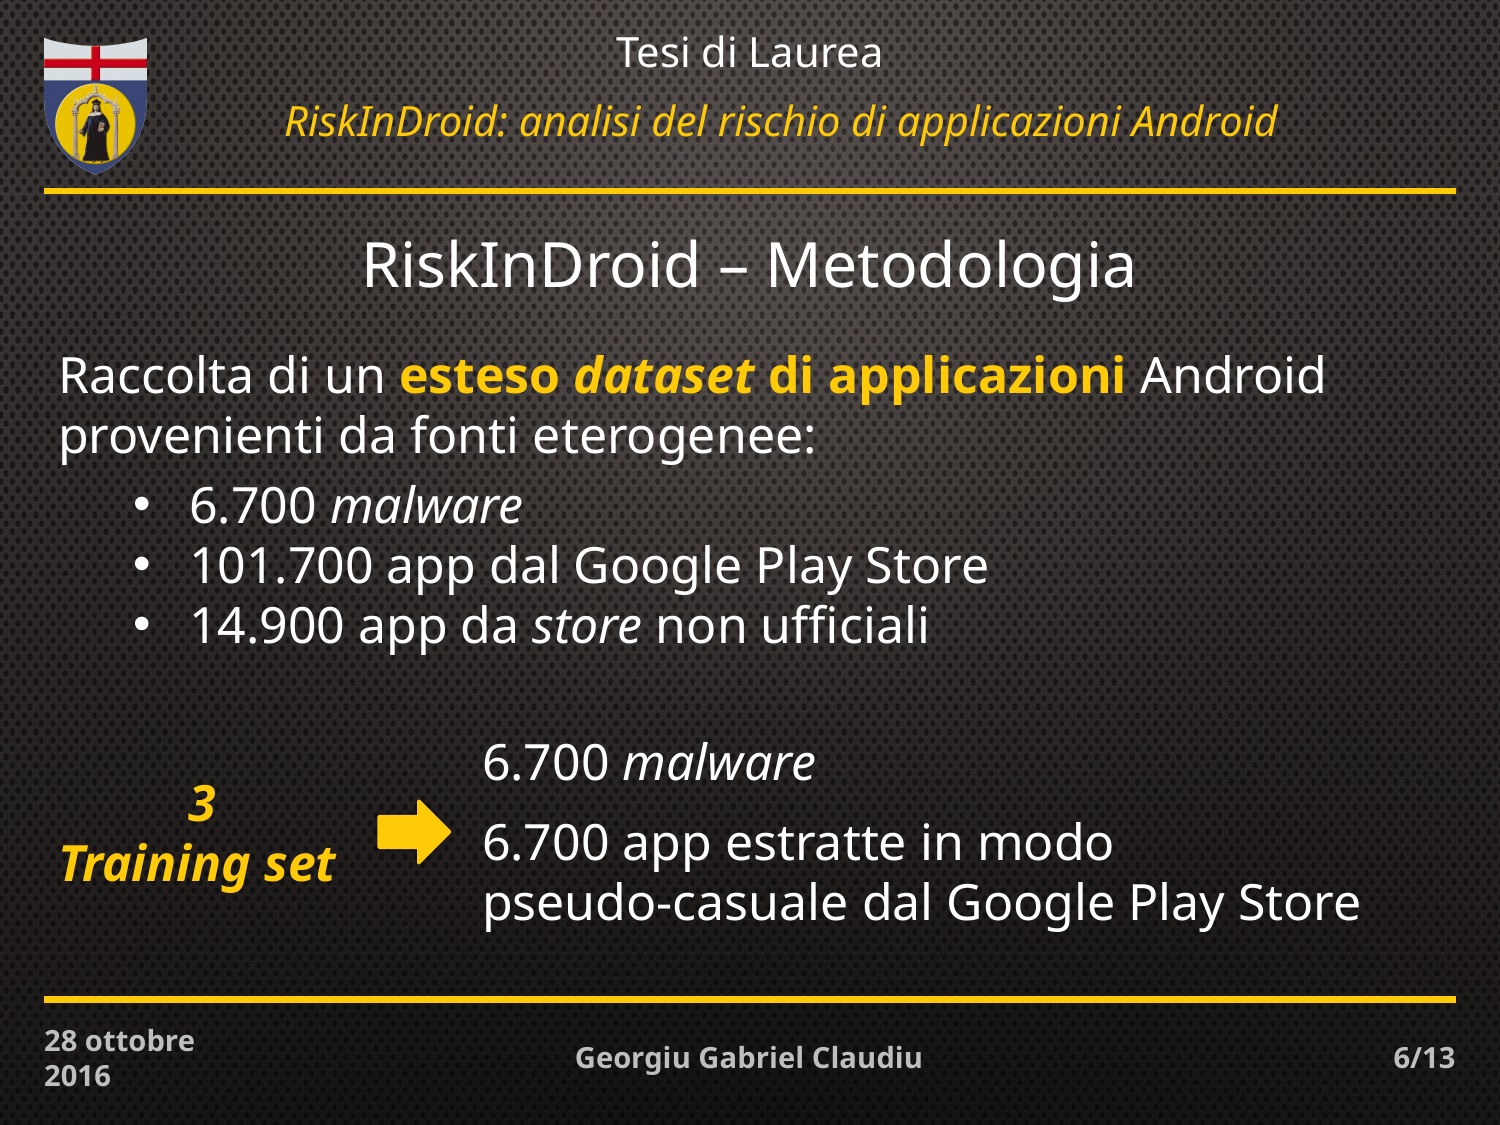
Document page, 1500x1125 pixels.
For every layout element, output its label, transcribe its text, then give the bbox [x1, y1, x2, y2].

text_box RiskInDroid – Metodologia [341, 218, 1159, 308]
text_box RiskInDroid: analisi del rischio di applicazioni Android [214, 87, 1349, 152]
text_box 3 Training set [43, 763, 362, 899]
footer Georgiu Gabriel Claudiu [559, 1026, 939, 1087]
slide_number 6/13 [1376, 1026, 1456, 1087]
text_box [377, 799, 451, 865]
text_box Raccolta di un esteso dataset di applicazioni Android provenienti da fonti eterogenee: 6.700 malware 101.700 app dal Google Play Store 14.900 app da store non ufficiali [43, 336, 1455, 661]
text_box Tesi di Laurea [599, 18, 901, 84]
text_box 28 ottobre 2016 [44, 1026, 282, 1087]
picture [43, 38, 147, 175]
text_box 6.700 malware 6.700 app estratte in modo pseudo-casuale dal Google Play Store [467, 723, 1455, 939]
